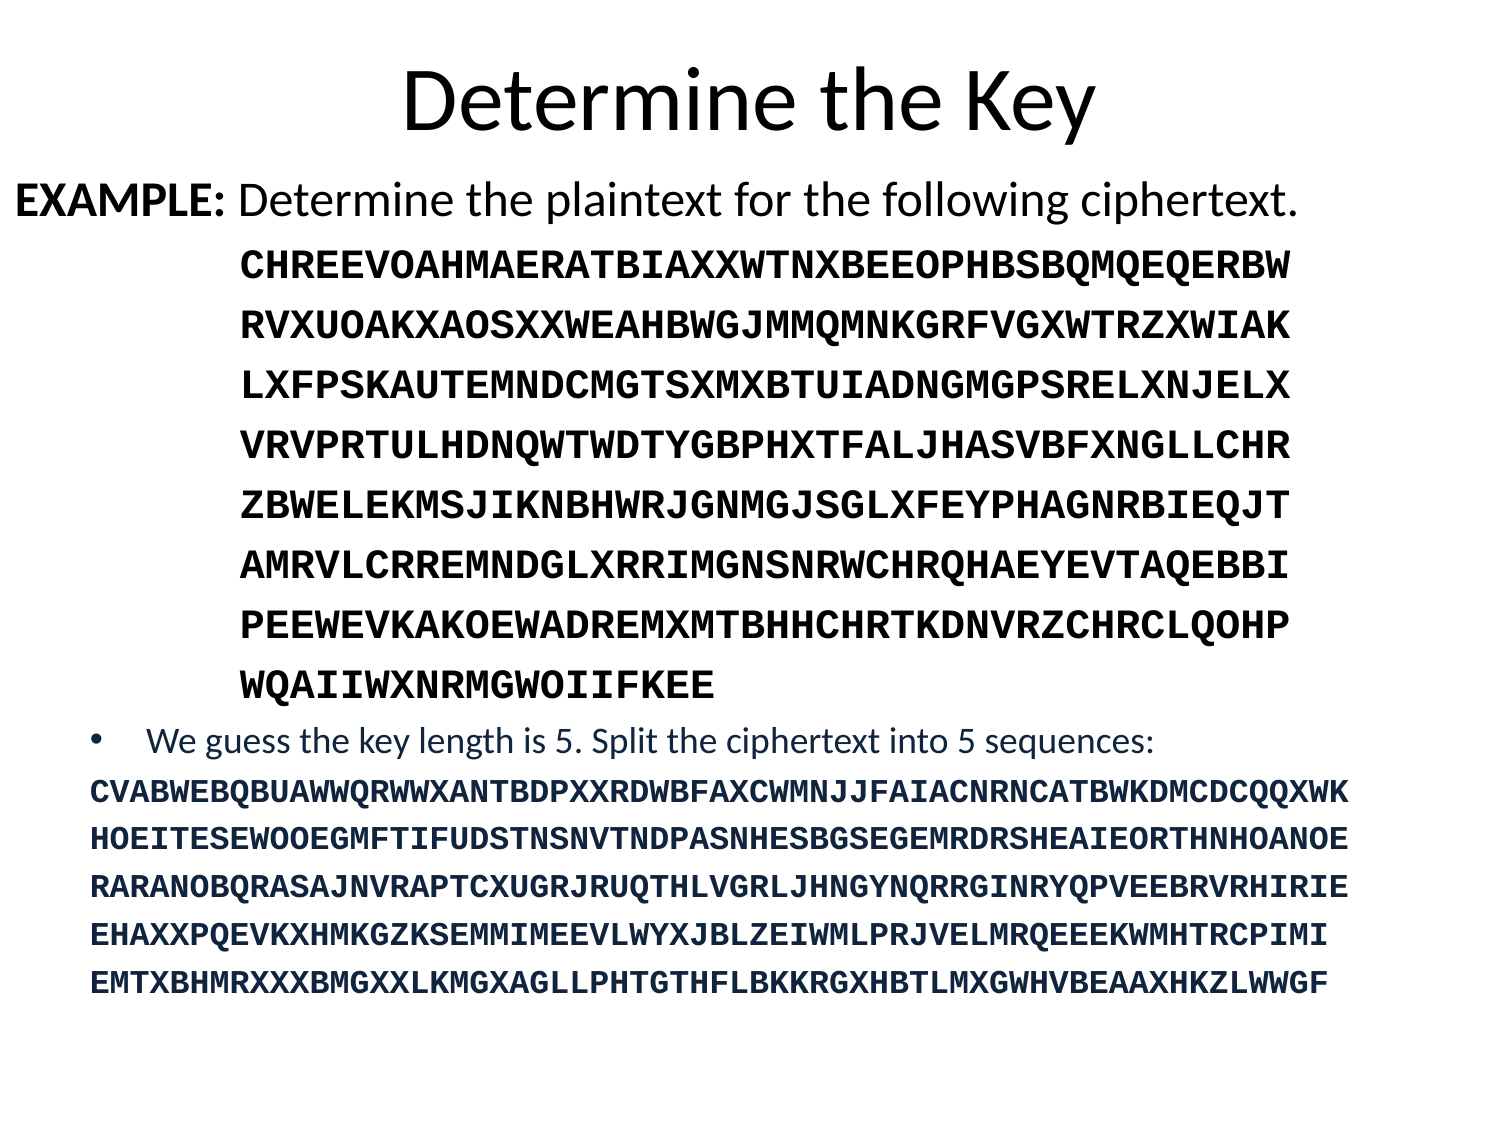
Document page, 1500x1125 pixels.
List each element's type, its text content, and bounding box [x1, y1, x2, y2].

text_box EXAMPLE: Determine the plaintext for the following ciphertext. CHREEVOAHMAERATBIAXXWTNXBEEOPHBSBQMQEQERBW RVXUOAKXAOSXXWEAHBWGJMMQMNKGRFVGXWTRZXWIAK LXFPSKAUTEMNDCMGTSXMXBTUIADNGMGPSRELXNJELX VRVPRTULHDNQWTWDTYGBPHXTFALJHASVBFXNGLLCHR ZBWELEKMSJIKNBHWRJGNMGJSGLXFEYPHAGNRBIEQJT AMRVLCRREMNDGLXRRIMGNSNRWCHRQHAEYEVTAQEBBI PEEWEVKAKOEWADREMXMTBHHCHRTKDNVRZCHRCLQOHP WQAIIWXNRMGWOIIFKEE We guess the key length is 5. Split the ciphertext into 5 sequences: CVABWEBQBUAWWQRWWXANTBDPXXRDWBFAXCWMNJJFAIACNRNCATBWKDMCDCQQXWK HOEITESEWOOEGMFTIFUDSTNSNVTNDPASNHESBGSEGEMRDRSHEAIEORTHNHOANOE RARANOBQRASAJNVRAPTCXUGRJRUQTHLVGRLJHNGYNQRRGINRYQPVEEBRVRHIRIE EHAXXPQEVKXHMKGZKSEMMIMEEVLWYXJBLZEIWMLPRJVELMRQEEEKWMHTRCPIMI EMTXBHMRXXXBMGXXLKMGXAGLLPHTGTHFLBKKRGXHBTLMXGWHVBEAAXHKZLWWGF [0, 188, 1500, 1008]
title Determine the Key [0, 0, 1500, 188]
